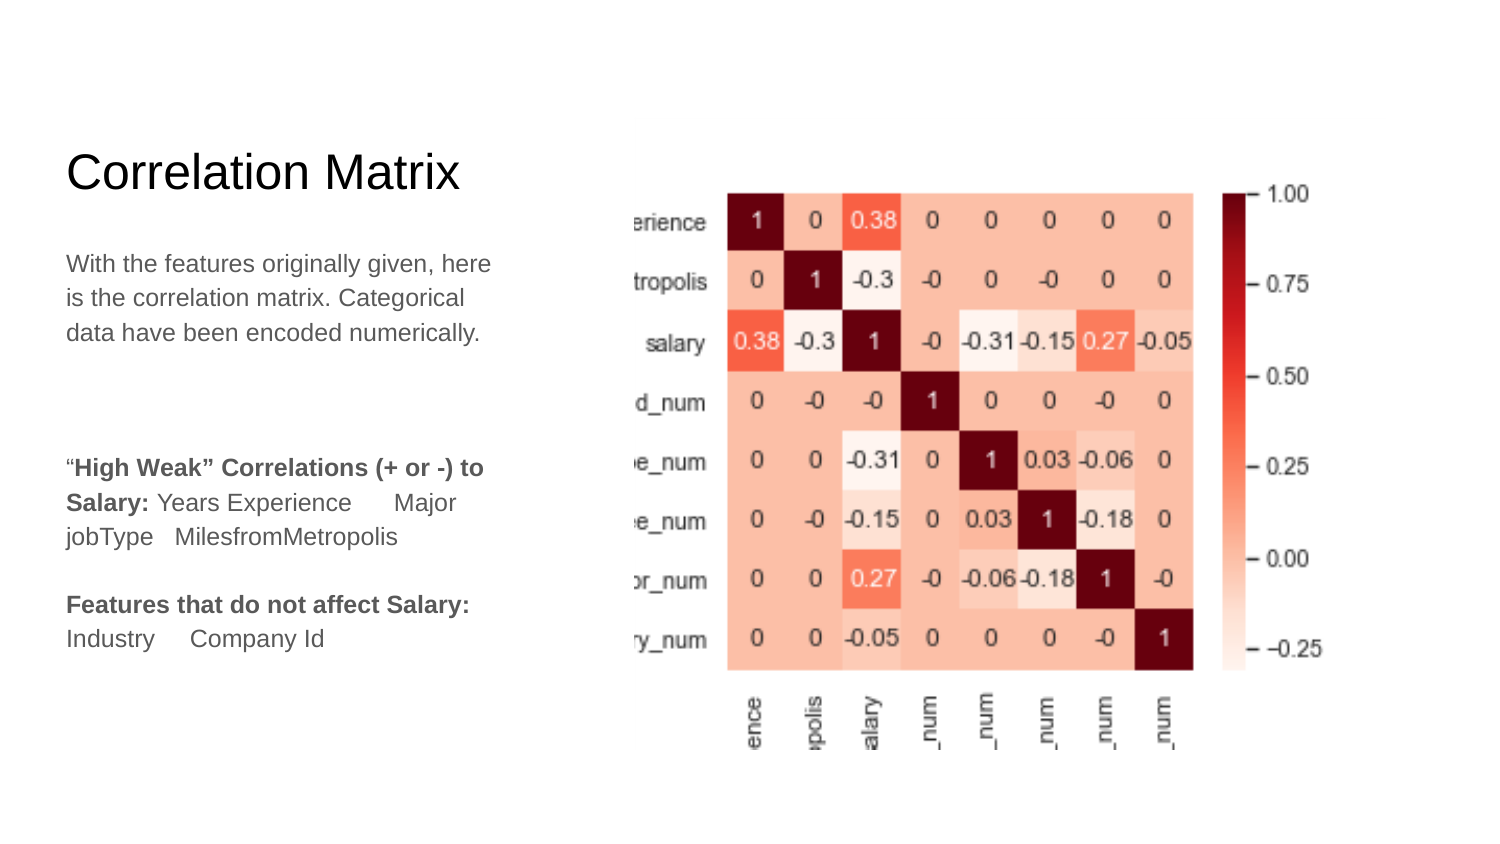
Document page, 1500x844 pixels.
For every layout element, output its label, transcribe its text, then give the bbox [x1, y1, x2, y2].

picture [634, 117, 1386, 750]
list With the features originally given, here is the correlation matrix. Categorical data have been encoded numerically. “High Weak” Correlations (+ or -) to Salary: Years Experience Major jobType MilesfromMetropolis Features that do not affect Salary: Industry Company Id [51, 227, 512, 750]
title Correlation Matrix [51, 91, 512, 216]
